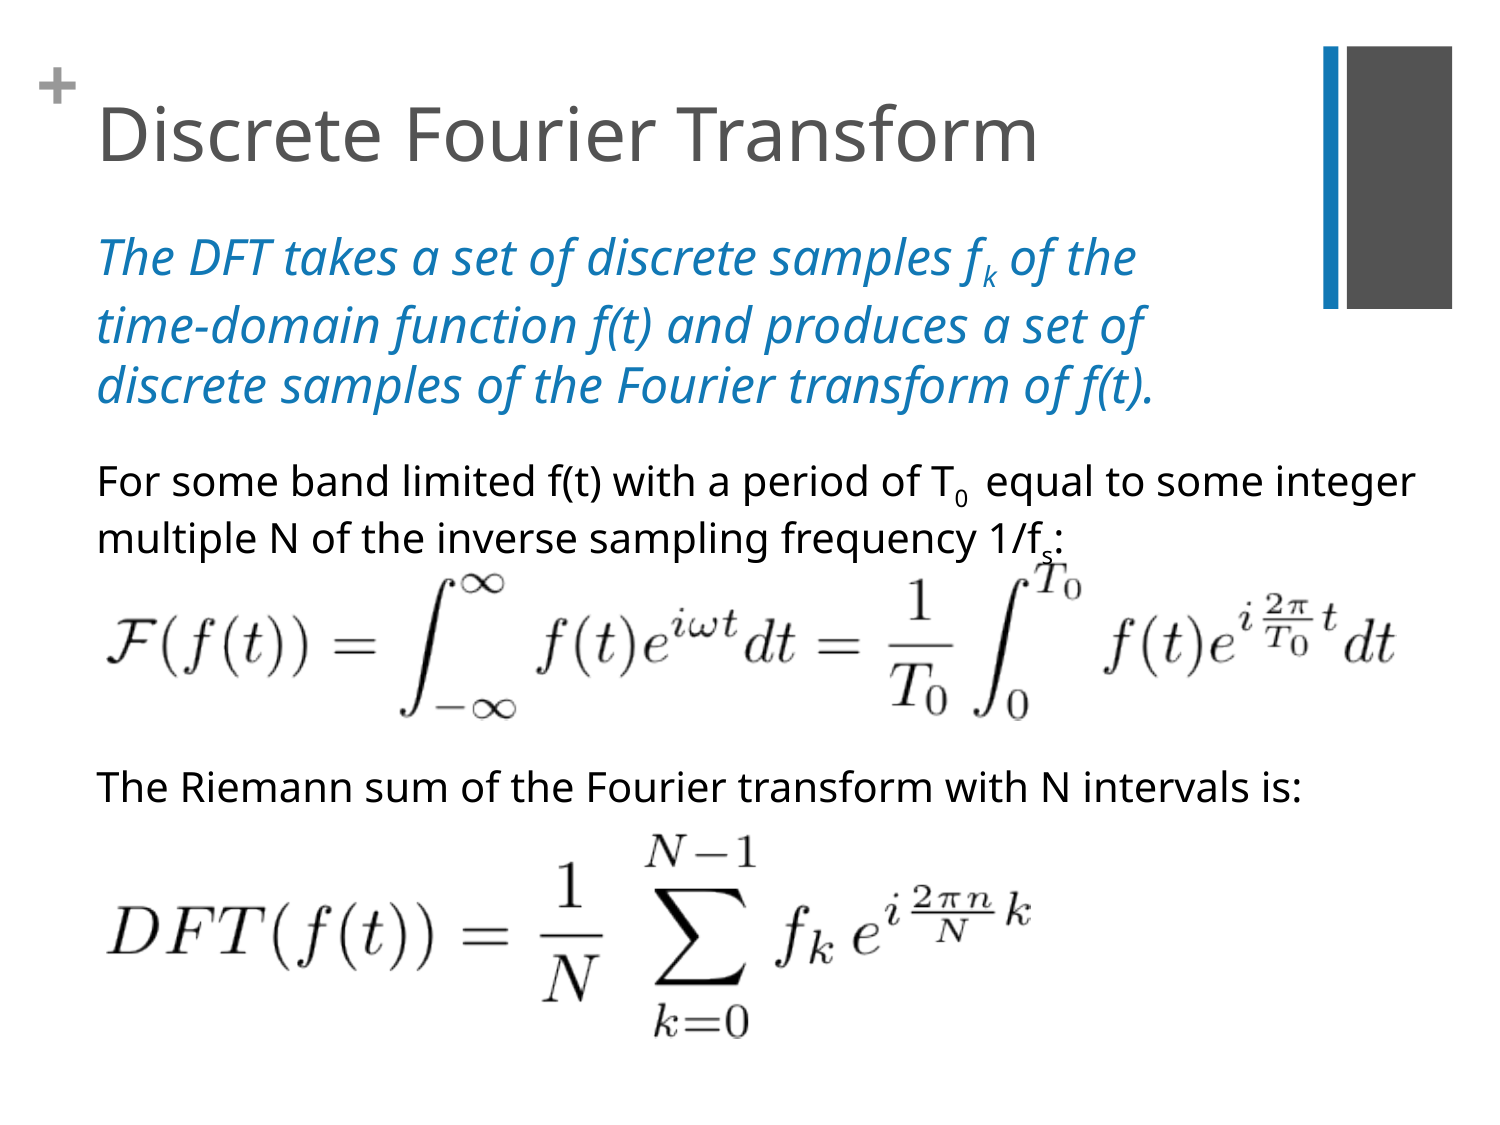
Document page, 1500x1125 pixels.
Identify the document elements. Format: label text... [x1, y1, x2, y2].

text_box For some band limited f(t) with a period of T0 equal to some integer multiple N of the inverse sampling frequency 1/fs: [81, 447, 1445, 577]
text_box The Riemann sum of the Fourier transform with N intervals is: [81, 753, 1397, 819]
title Discrete Fourier Transform [81, 79, 1322, 263]
picture [106, 561, 1397, 722]
text_box The DFT takes a set of discrete samples fk of the time-domain function f(t) and produces a set of discrete samples of the Fourier transform of f(t). [81, 218, 1238, 422]
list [106, 818, 1032, 1069]
